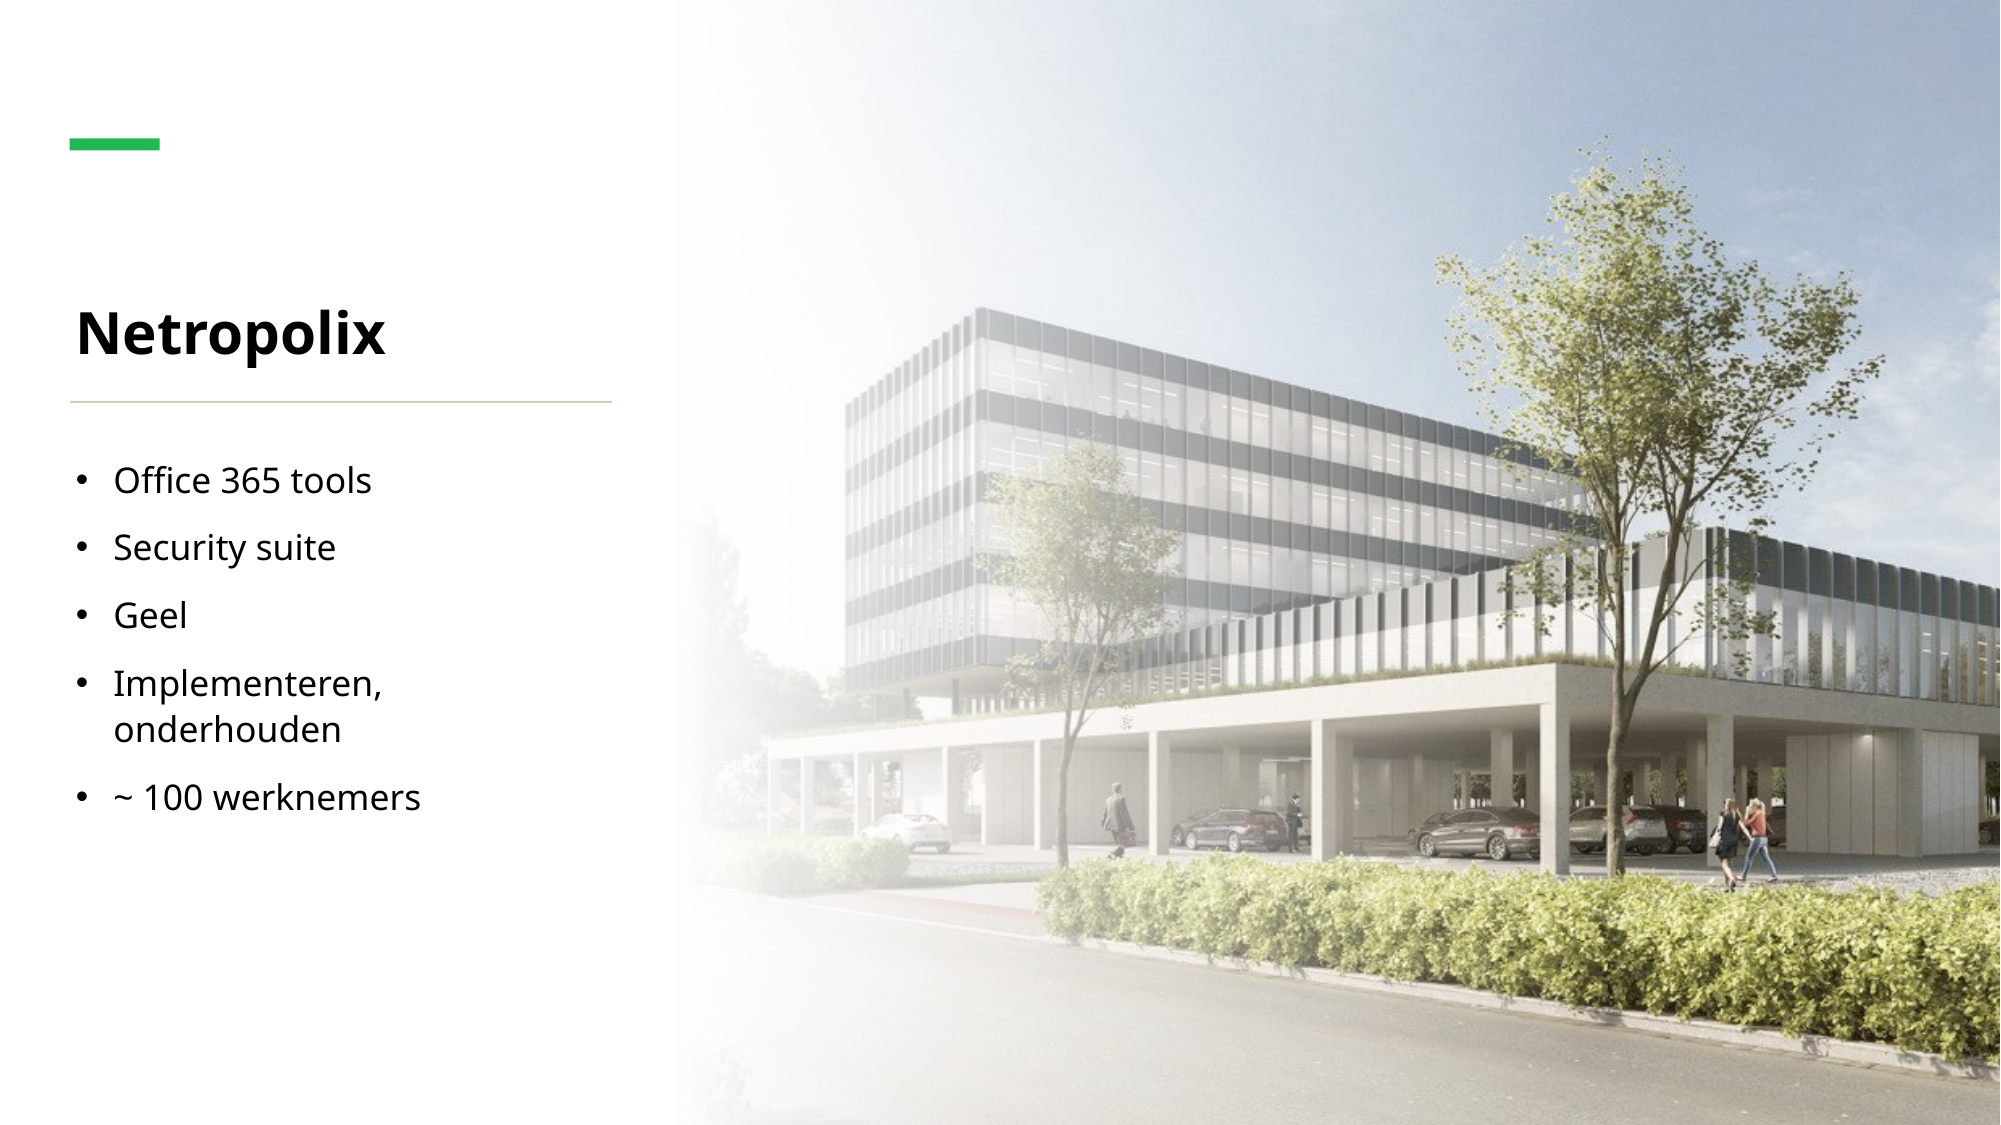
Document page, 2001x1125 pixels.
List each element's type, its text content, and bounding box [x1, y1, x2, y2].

list Office 365 tools Security suite Geel Implementeren, onderhouden ~ 100 werknemers [60, 445, 577, 972]
text_box [69, 137, 161, 151]
text_box [0, 0, 577, 1125]
picture [577, 0, 2000, 1125]
title Netropolix [60, 190, 577, 375]
